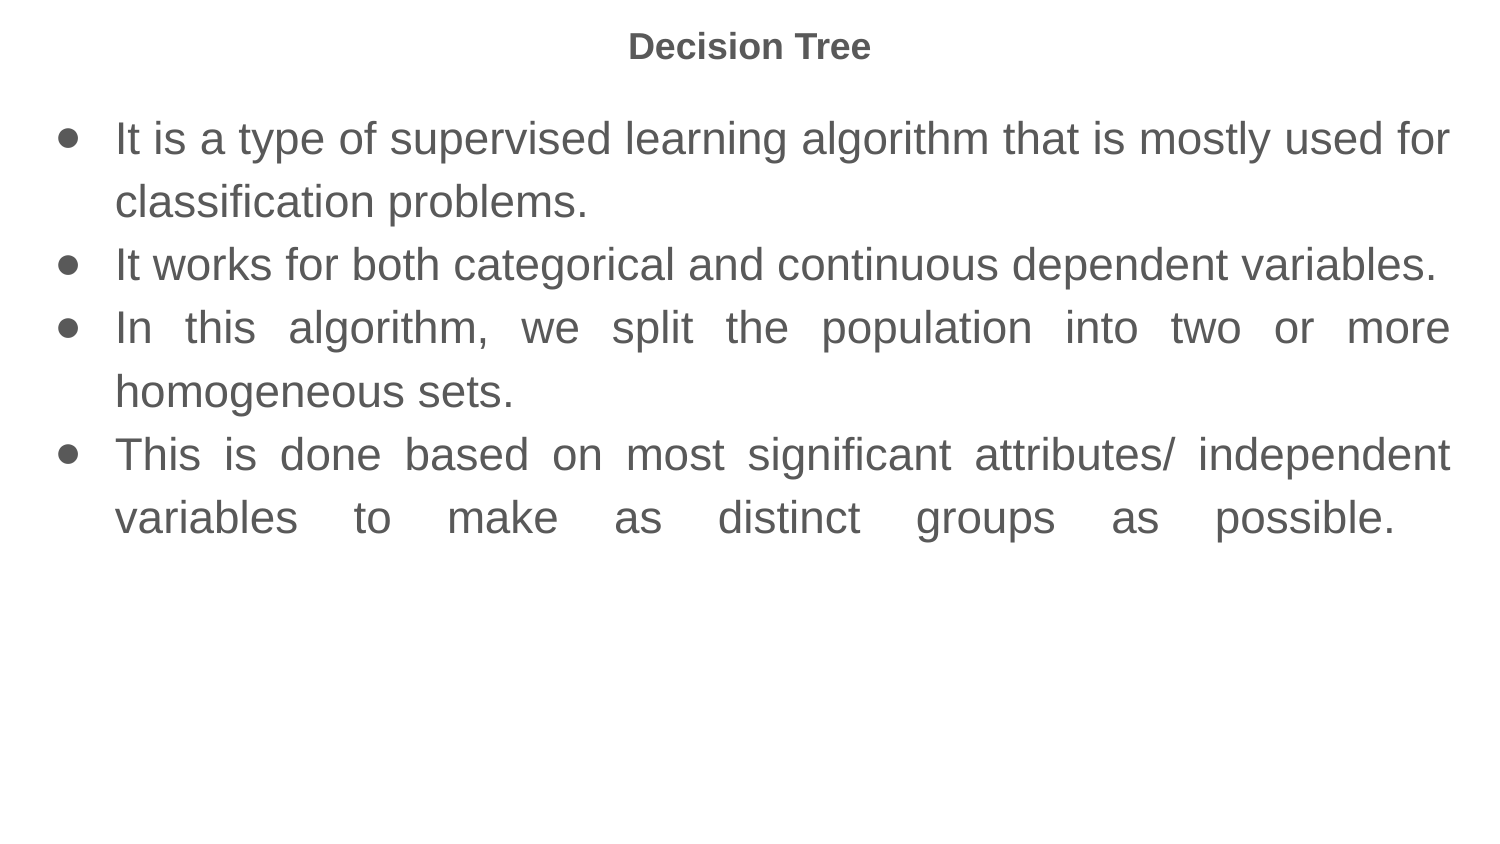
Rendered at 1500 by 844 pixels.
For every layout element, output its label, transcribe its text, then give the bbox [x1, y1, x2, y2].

title Decision Tree [51, 0, 1449, 85]
list It is a type of supervised learning algorithm that is mostly used for classification problems. It works for both categorical and continuous dependent variables. In this algorithm, we split the population into two or more homogeneous sets. This is done based on most significant attributes/ independent variables to make as distinct groups as possible. [24, 85, 1468, 816]
